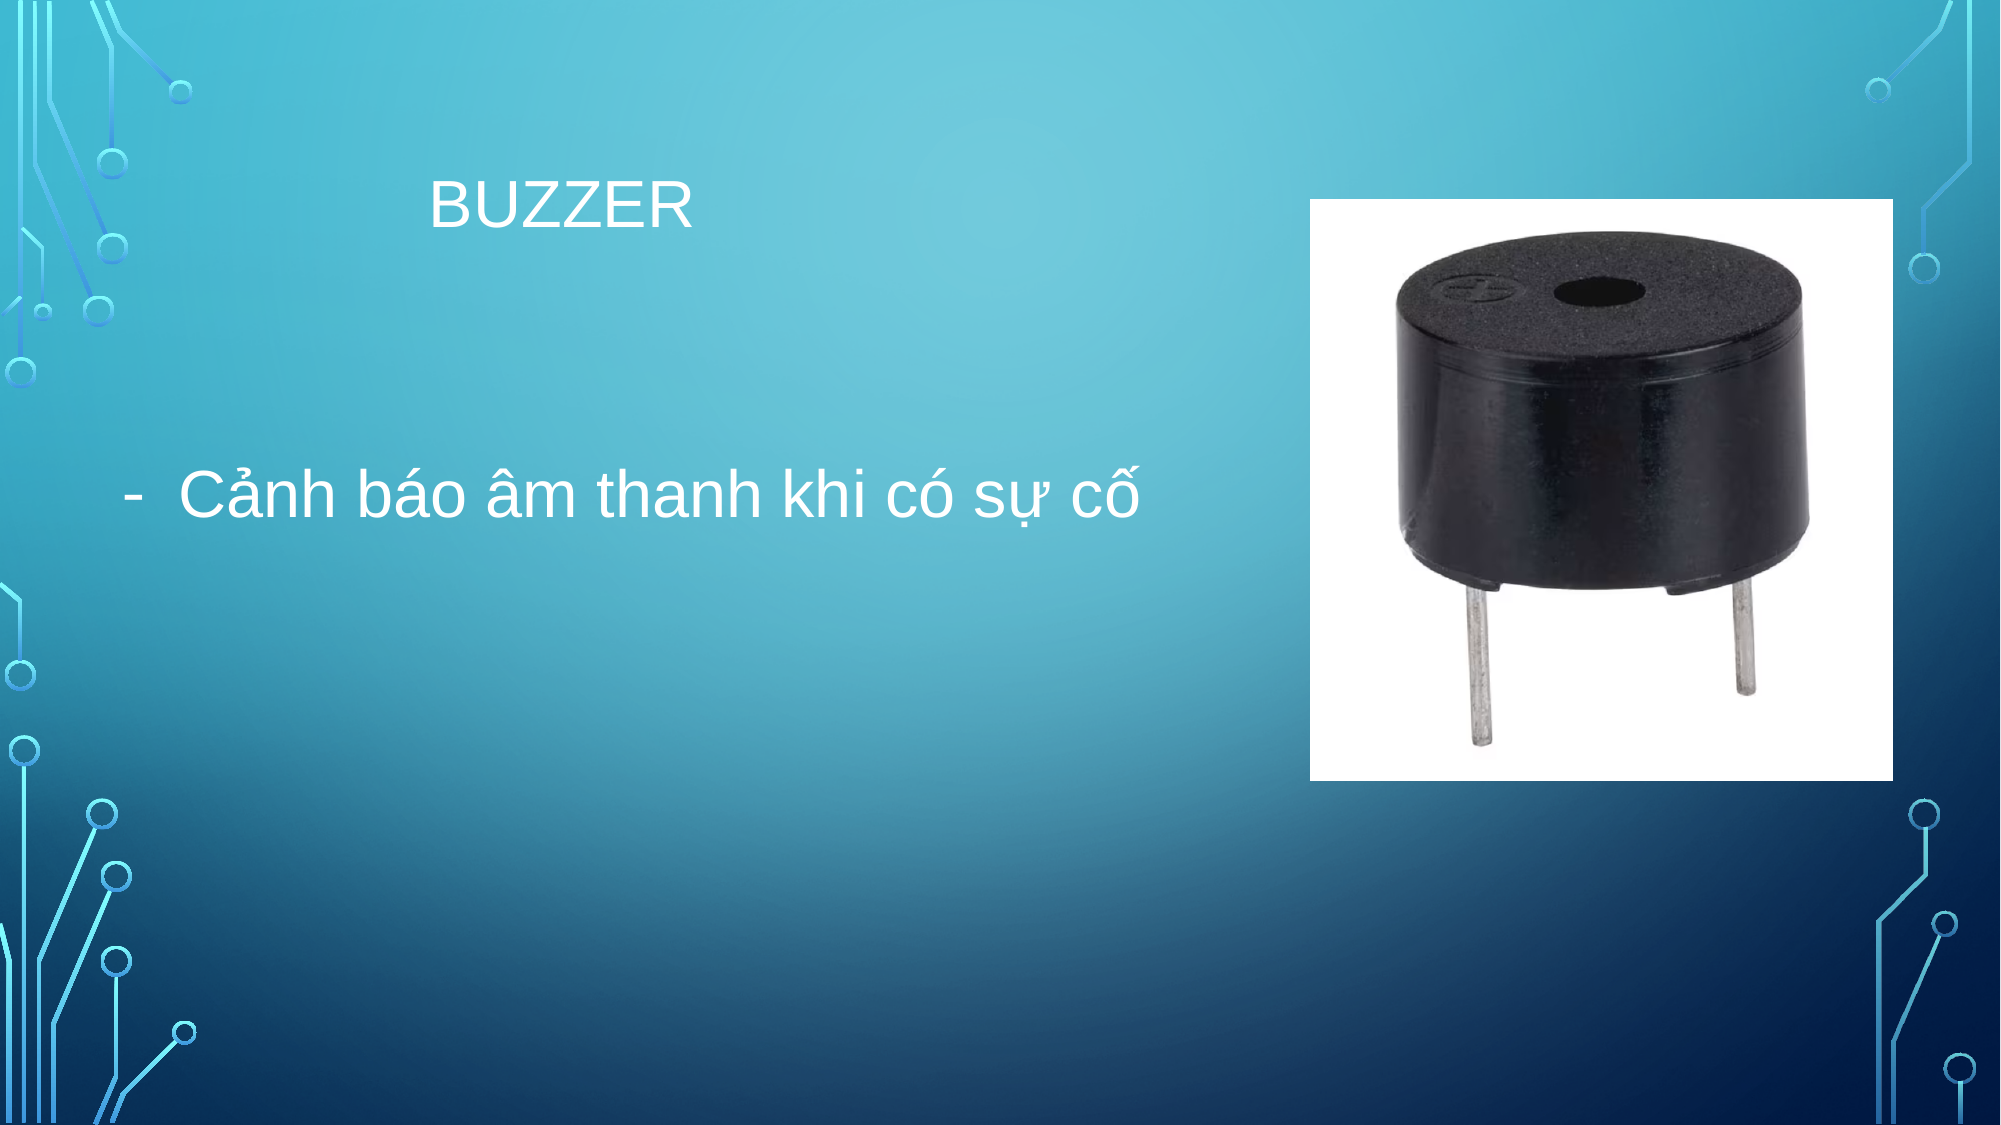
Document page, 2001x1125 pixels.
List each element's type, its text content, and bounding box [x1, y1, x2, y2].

text_box Cảnh báo âm thanh khi có sự cố [107, 403, 1310, 539]
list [1310, 199, 1893, 782]
title Buzzer [413, 107, 2000, 351]
